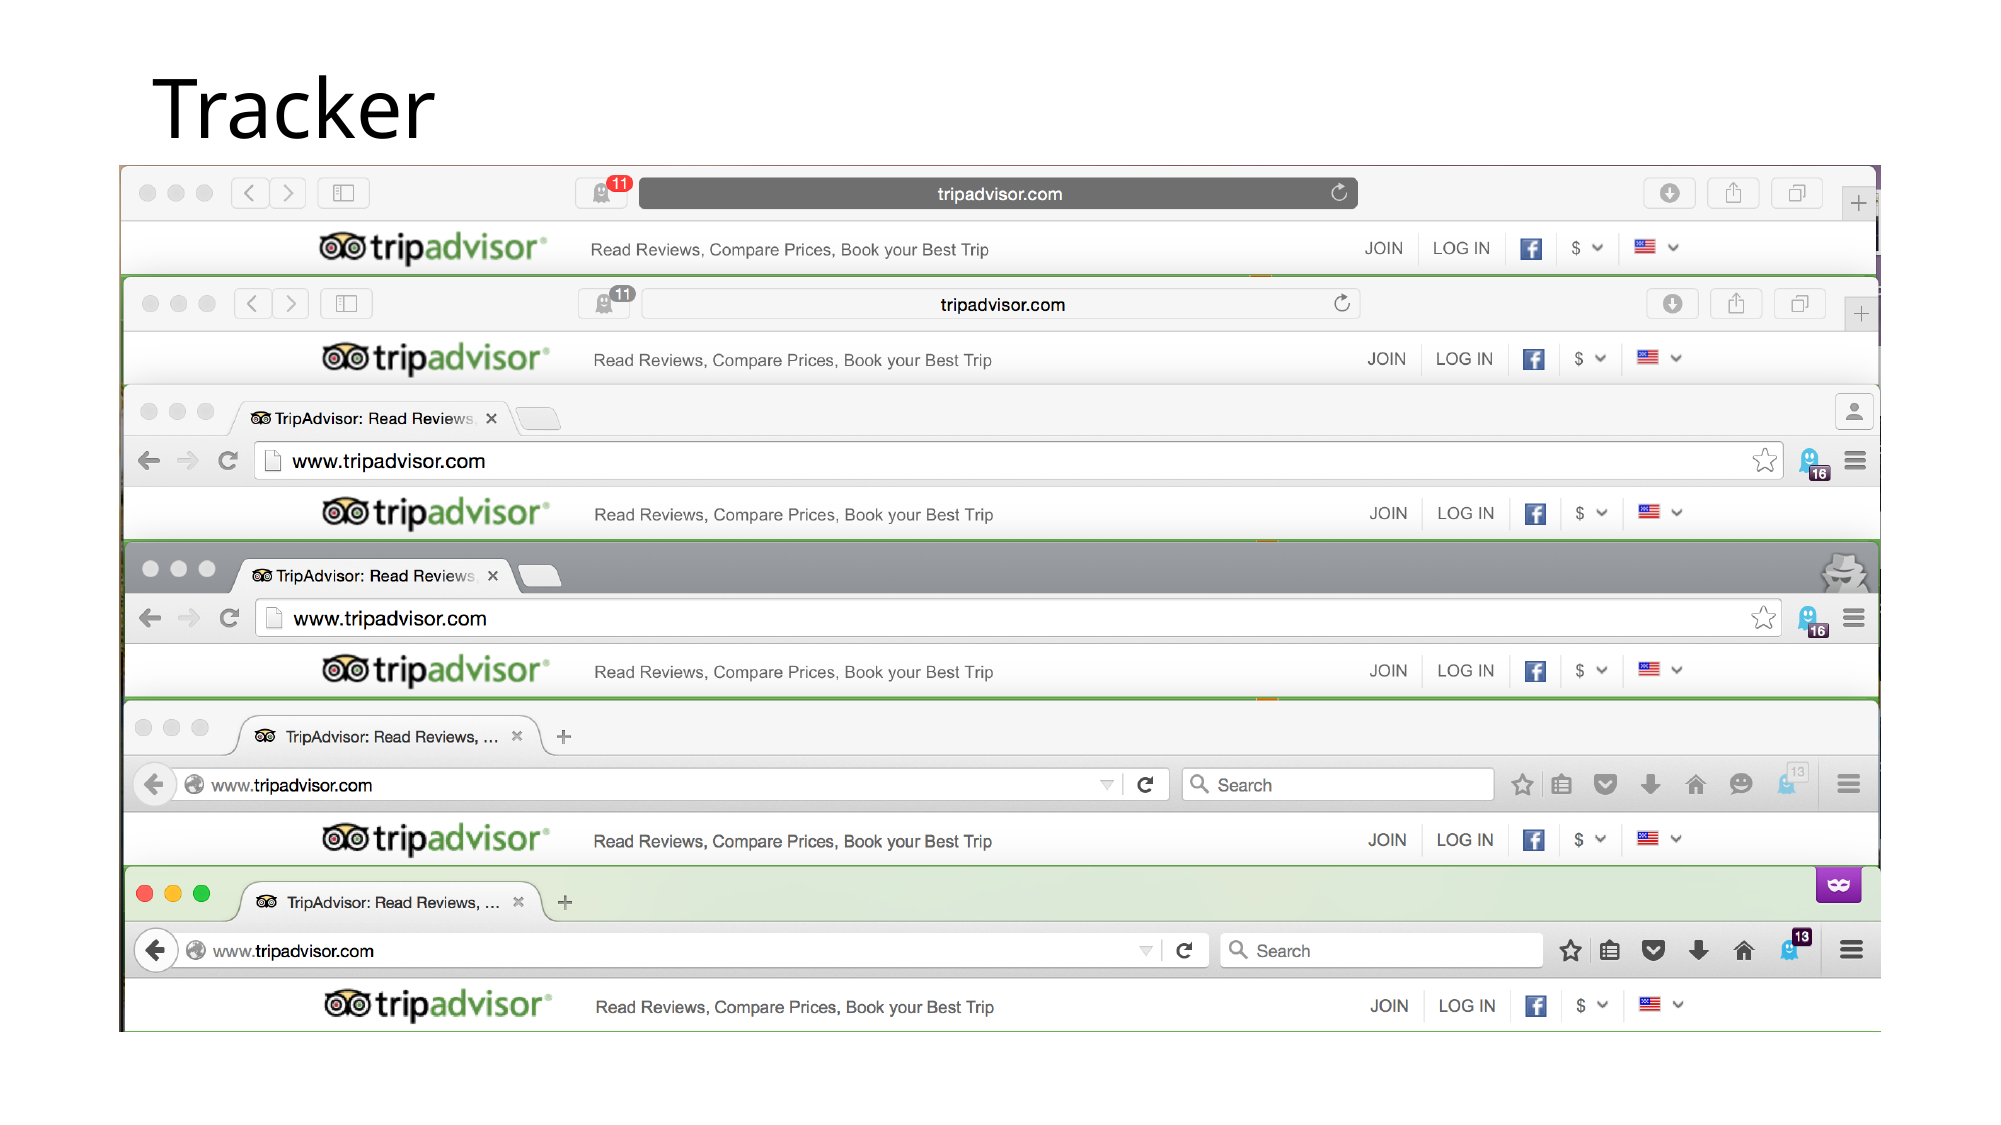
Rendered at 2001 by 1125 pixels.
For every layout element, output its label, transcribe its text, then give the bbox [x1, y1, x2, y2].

title Tracker [137, 59, 1863, 163]
picture [119, 163, 1881, 1032]
